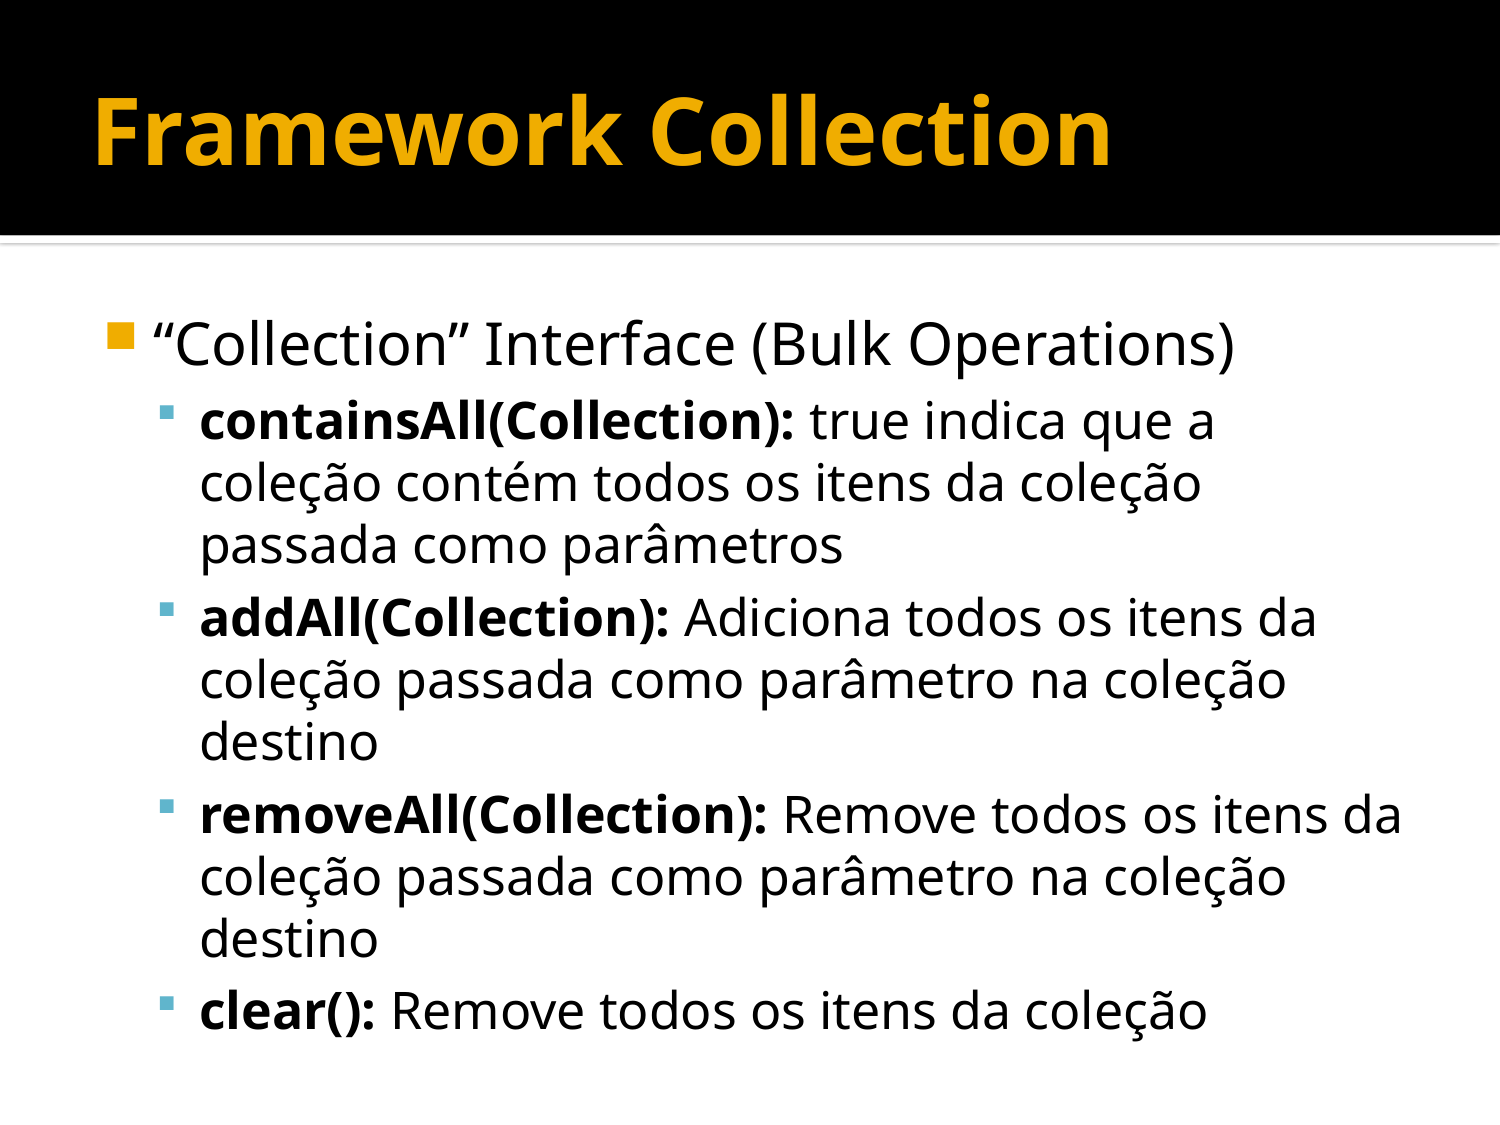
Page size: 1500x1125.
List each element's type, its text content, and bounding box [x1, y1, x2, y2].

title Framework Collection [75, 25, 1425, 231]
list “Collection” Interface (Bulk Operations) containsAll(Collection): true indica que a coleção contém todos os itens da coleção passada como parâmetros addAll(Collection): Adiciona todos os itens da coleção passada como parâmetro na coleção destino removeAll(Collection): Remove todos os itens da coleção passada como parâmetro na coleção destino clear(): Remove todos os itens da coleção [75, 291, 1425, 1050]
